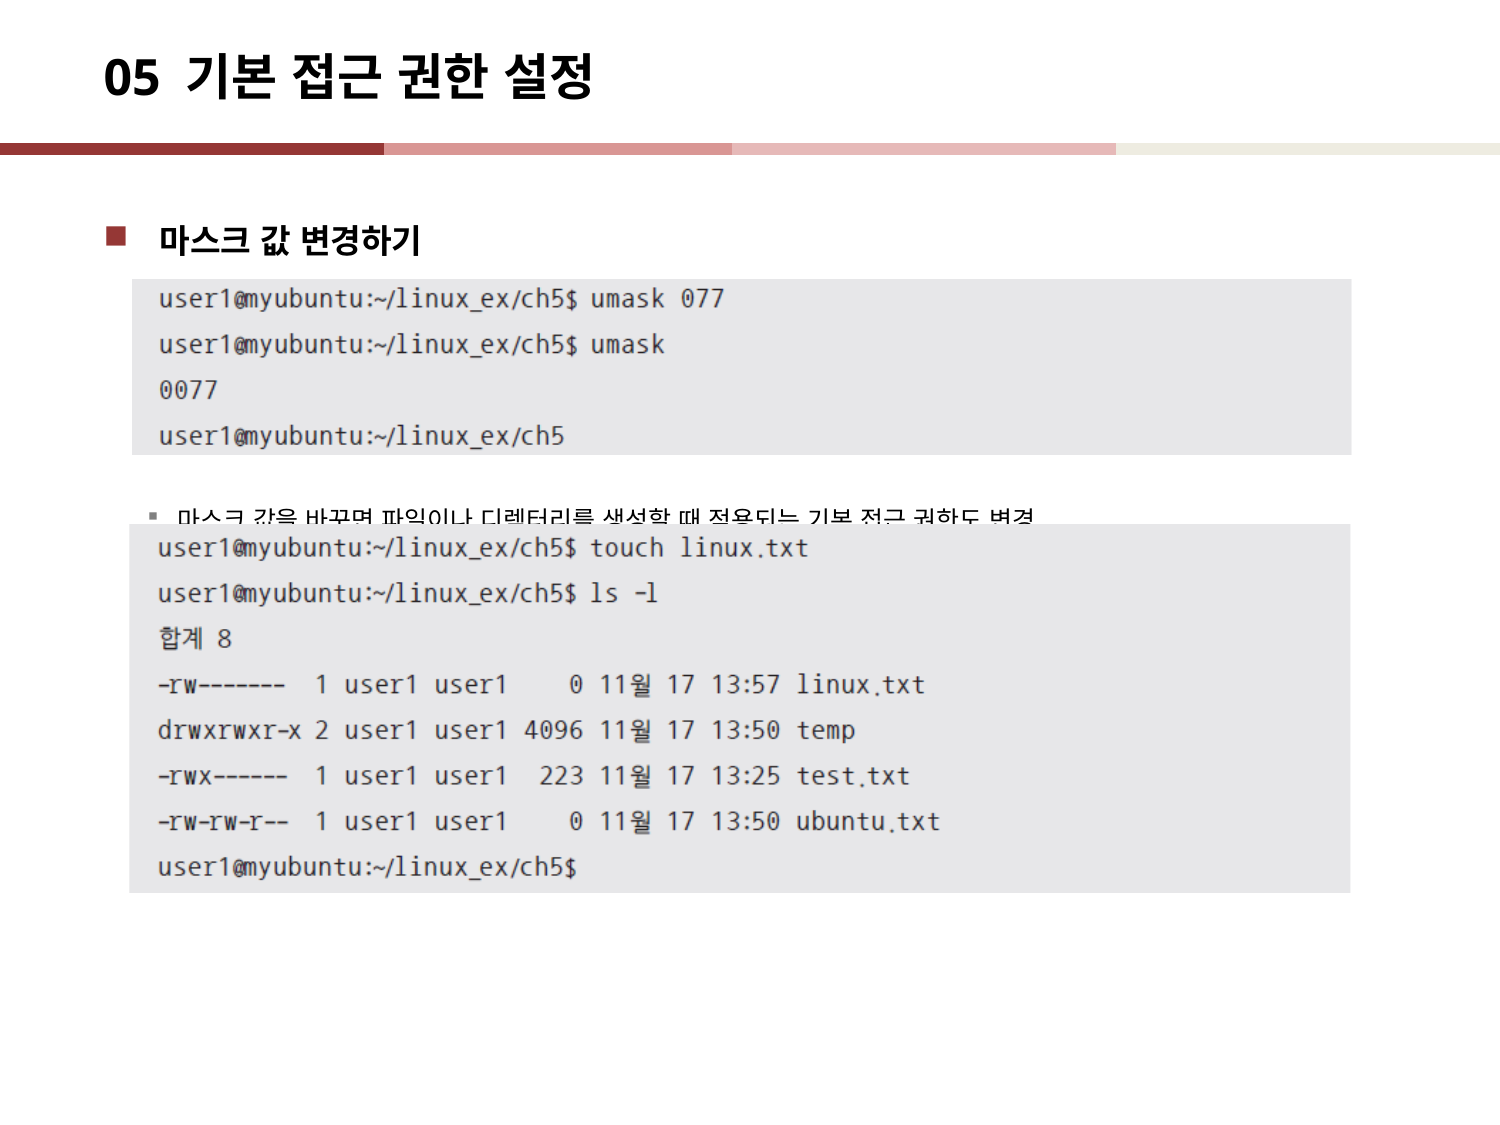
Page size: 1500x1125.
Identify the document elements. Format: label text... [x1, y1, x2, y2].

title 05 기본 접근 권한 설정 [88, 30, 1330, 121]
picture [132, 279, 1356, 455]
list 마스크 값 변경하기 마스크 값을 바꾸면 파일이나 디렉터리를 생성할 때 적용되는 기본 접근 권한도 변경 [88, 192, 1459, 1080]
picture [128, 524, 1352, 894]
